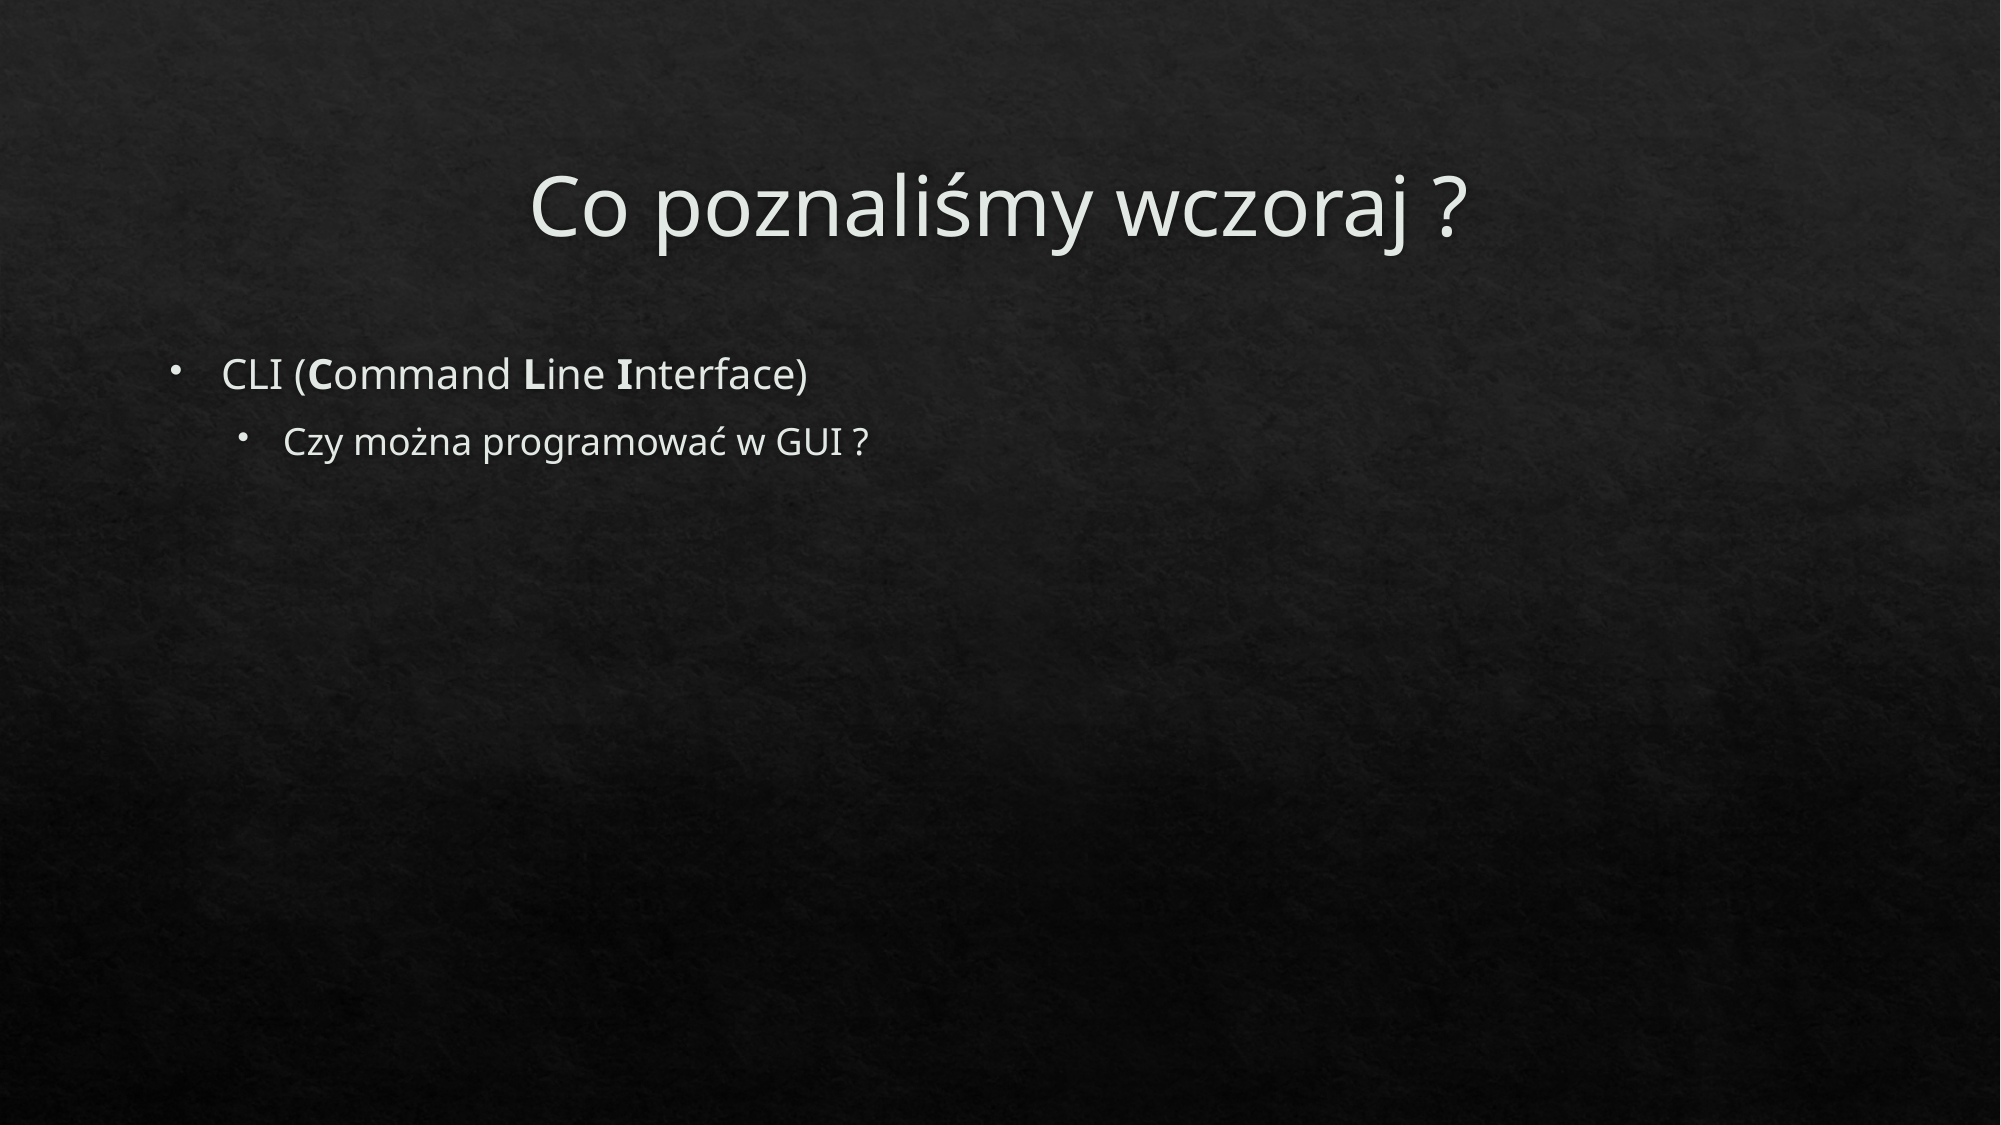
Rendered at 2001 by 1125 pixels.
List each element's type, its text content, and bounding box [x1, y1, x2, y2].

list CLI (Command Line Interface) Czy można programować w GUI ? [149, 340, 1849, 950]
title Co poznaliśmy wczoraj ? [149, 99, 1849, 307]
